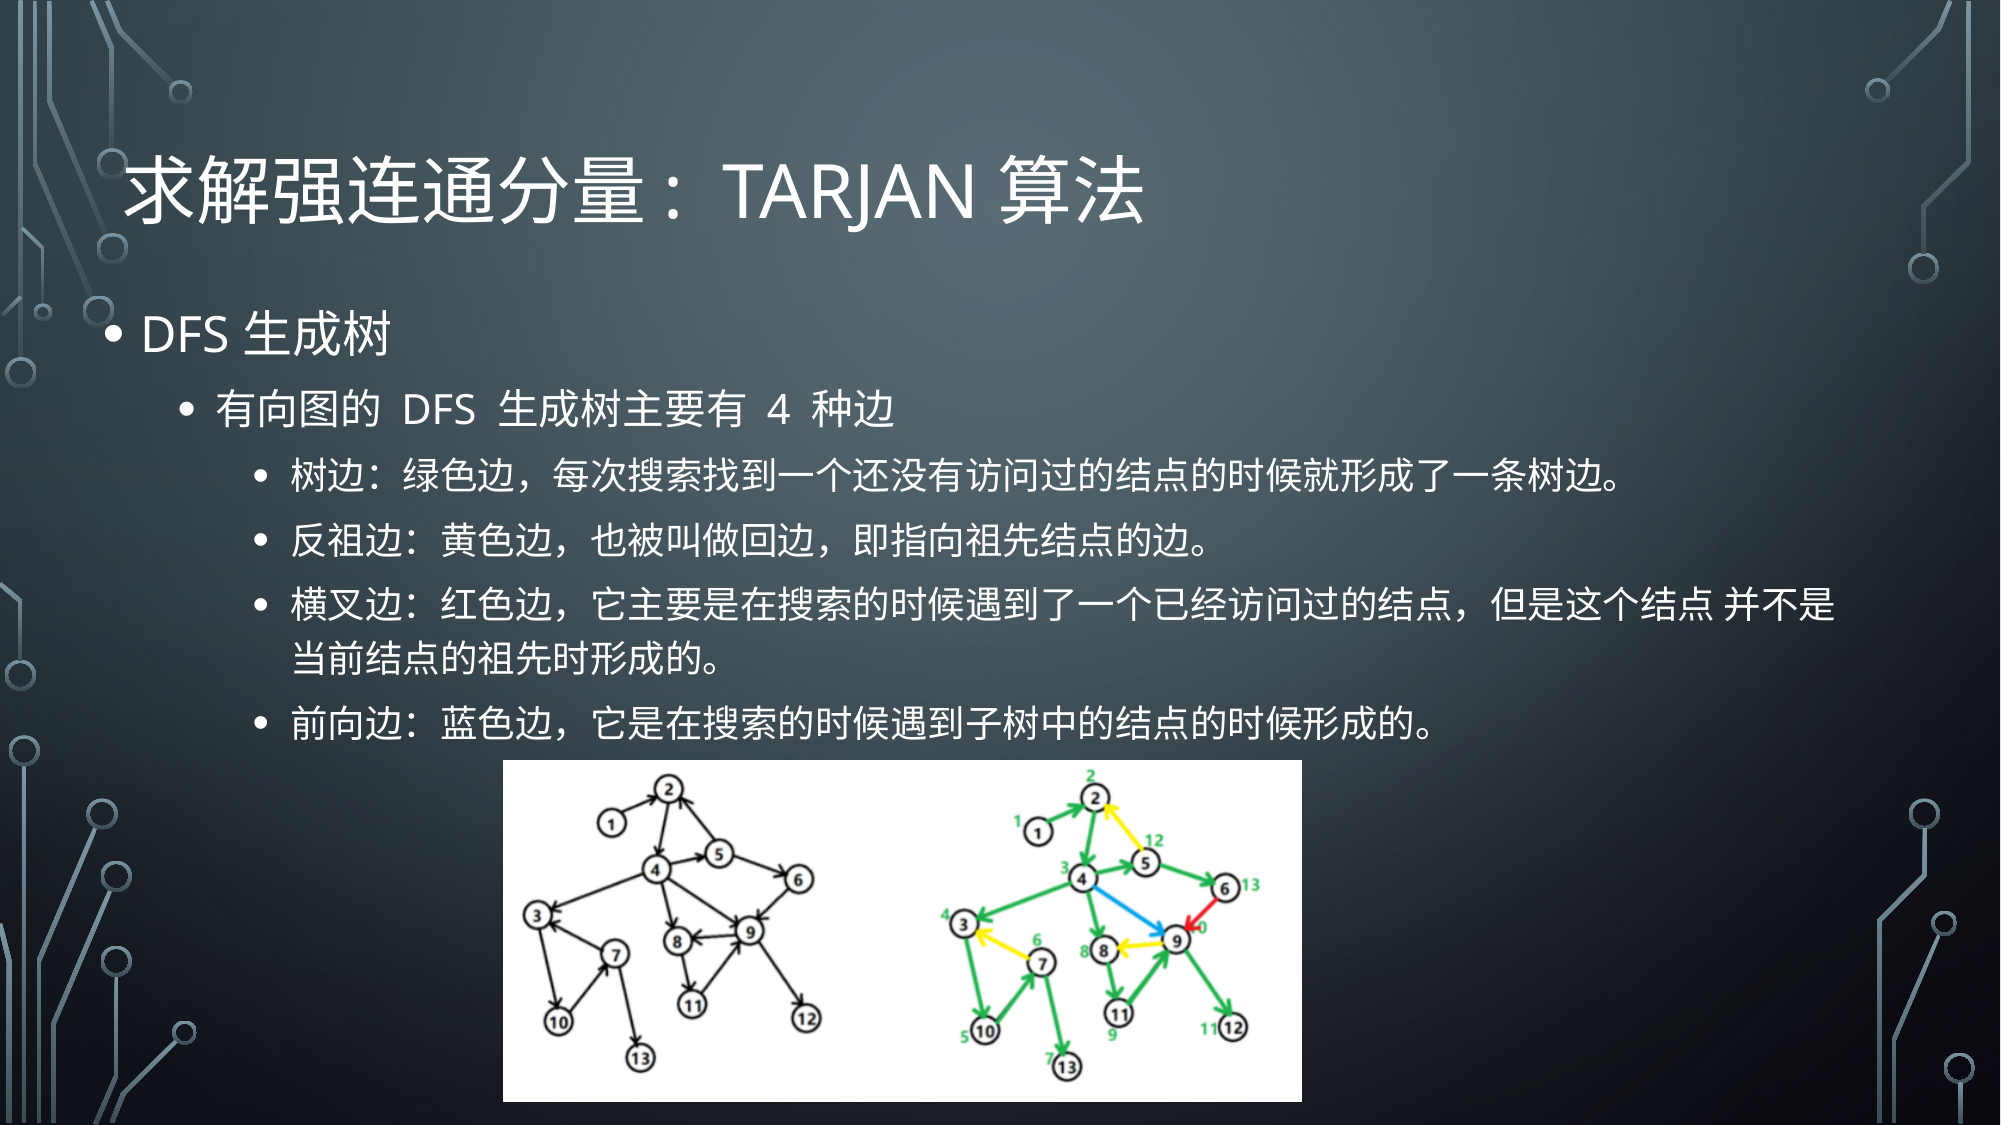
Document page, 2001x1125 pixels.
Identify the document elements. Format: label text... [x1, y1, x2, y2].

title 求解强连通分量: TARJAN算法 [106, 72, 1732, 283]
list DFS生成树 有向图的 DFS 生成树主要有 4 种边 树边：绿色边，每次搜索找到一个还没有访问过的结点的时候就形成了一条树边。 反祖边：黄色边，也被叫做回边，即指向祖先结点的边。 横叉边：红色边，它主要是在搜索的时候遇到了一个已经访问过的结点，但是这个结点 并不是 当前结点的祖先时形成的。 前向边：蓝色边，它是在搜索的时候遇到子树中的结点的时候形成的。 [87, 283, 1871, 932]
picture [503, 760, 1303, 1102]
